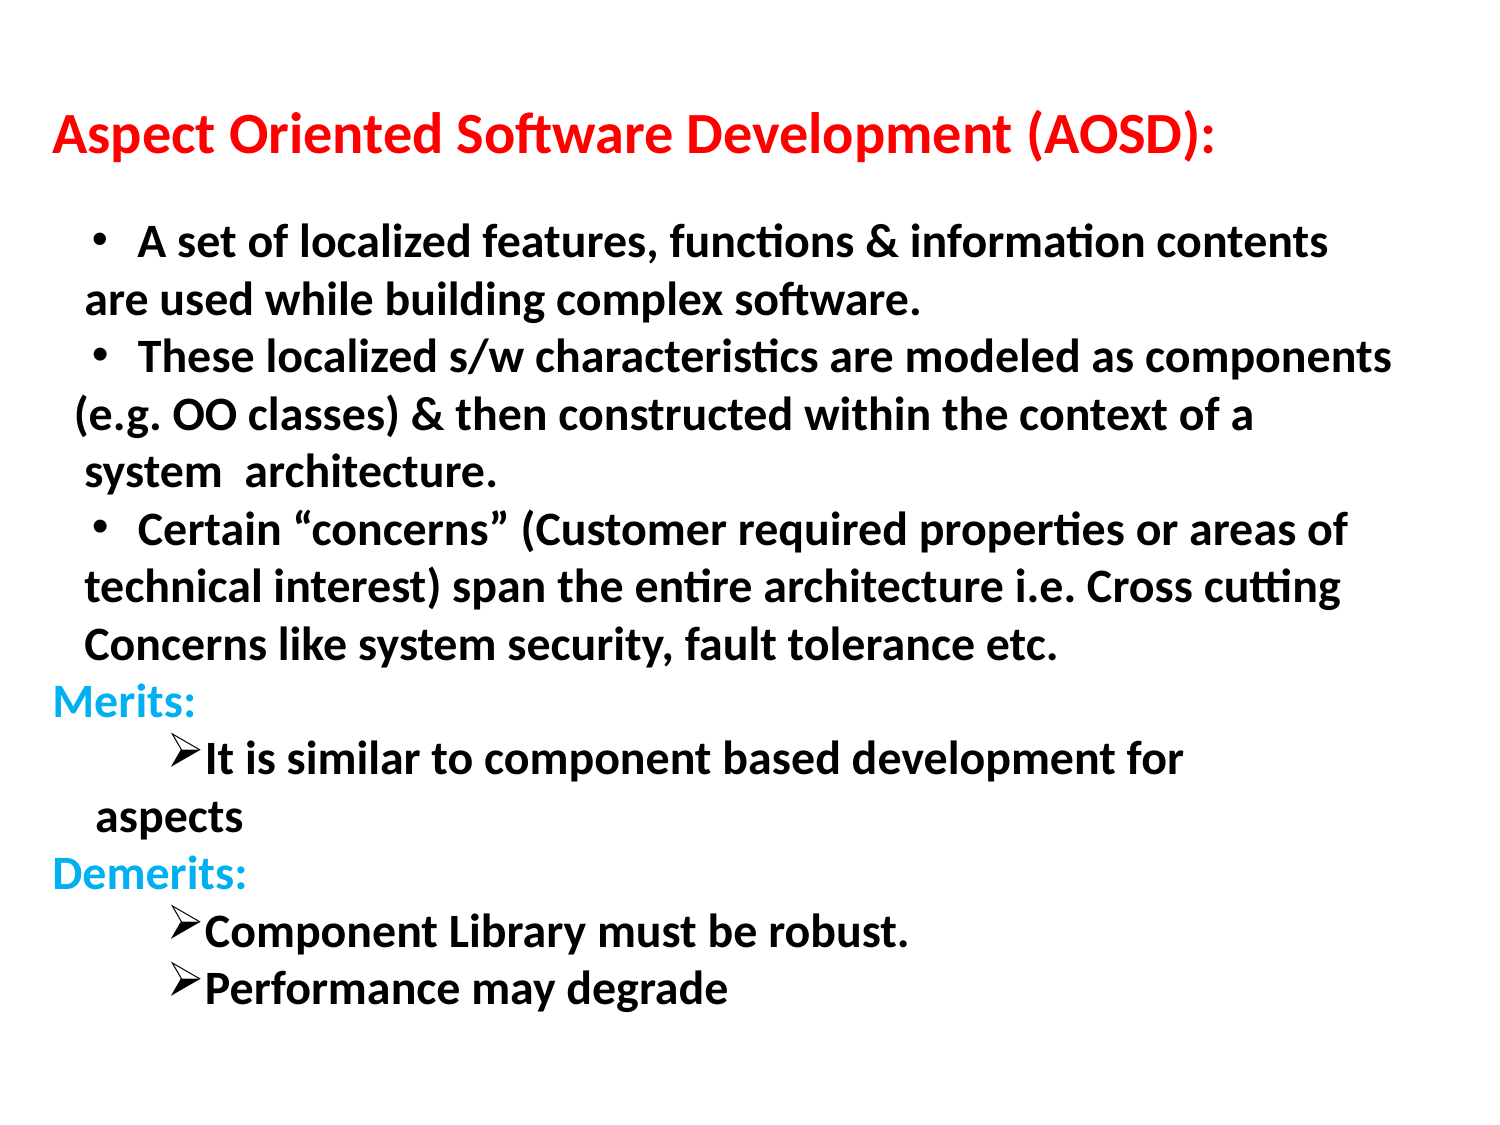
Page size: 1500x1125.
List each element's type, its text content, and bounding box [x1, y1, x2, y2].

text_box Aspect Oriented Software Development (AOSD): A set of localized features, functions & information contents are used while building complex software. These localized s/w characteristics are modeled as components (e.g. OO classes) & then constructed within the context of a system architecture. Certain “concerns” (Customer required properties or areas of technical interest) span the entire architecture i.e. Cross cutting Concerns like system security, fault tolerance etc. Merits: It is similar to component based development for aspects Demerits: Component Library must be robust. Performance may degrade [37, 87, 1438, 1125]
